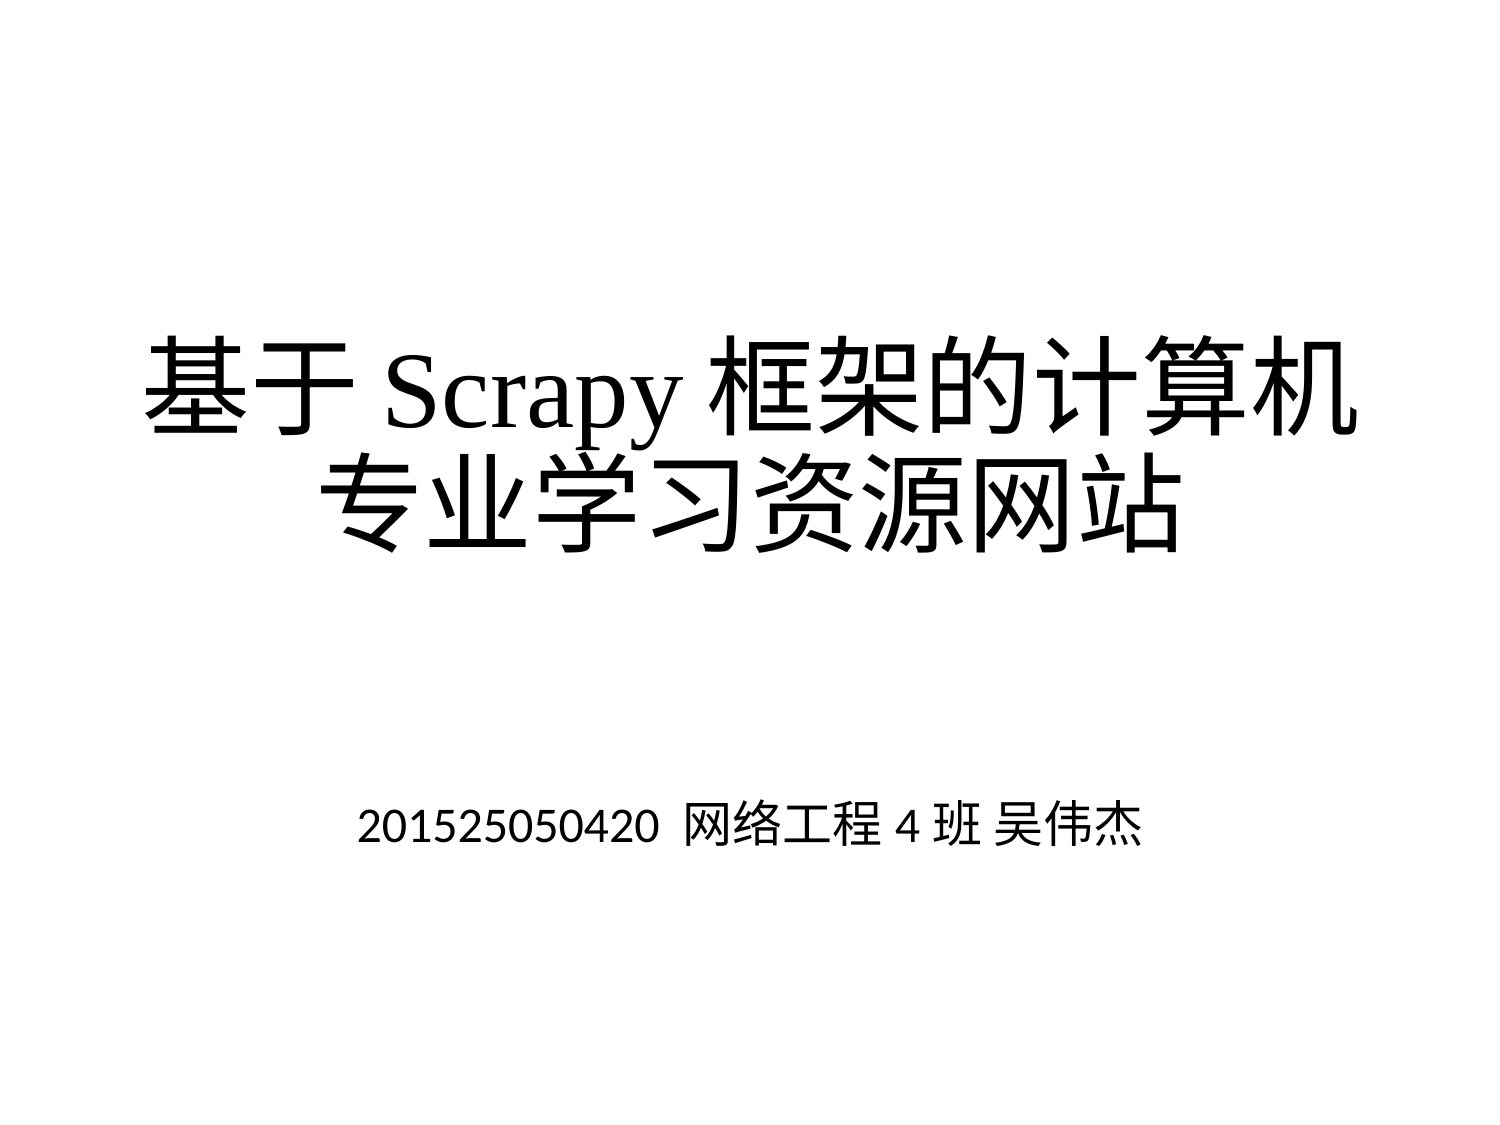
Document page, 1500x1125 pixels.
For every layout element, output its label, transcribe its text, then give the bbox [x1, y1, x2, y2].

subtitle 201525050420 网络工程4班 吴伟杰 [187, 792, 1313, 863]
title 基于Scrapy框架的计算机专业学习资源网站 [112, 322, 1388, 576]
